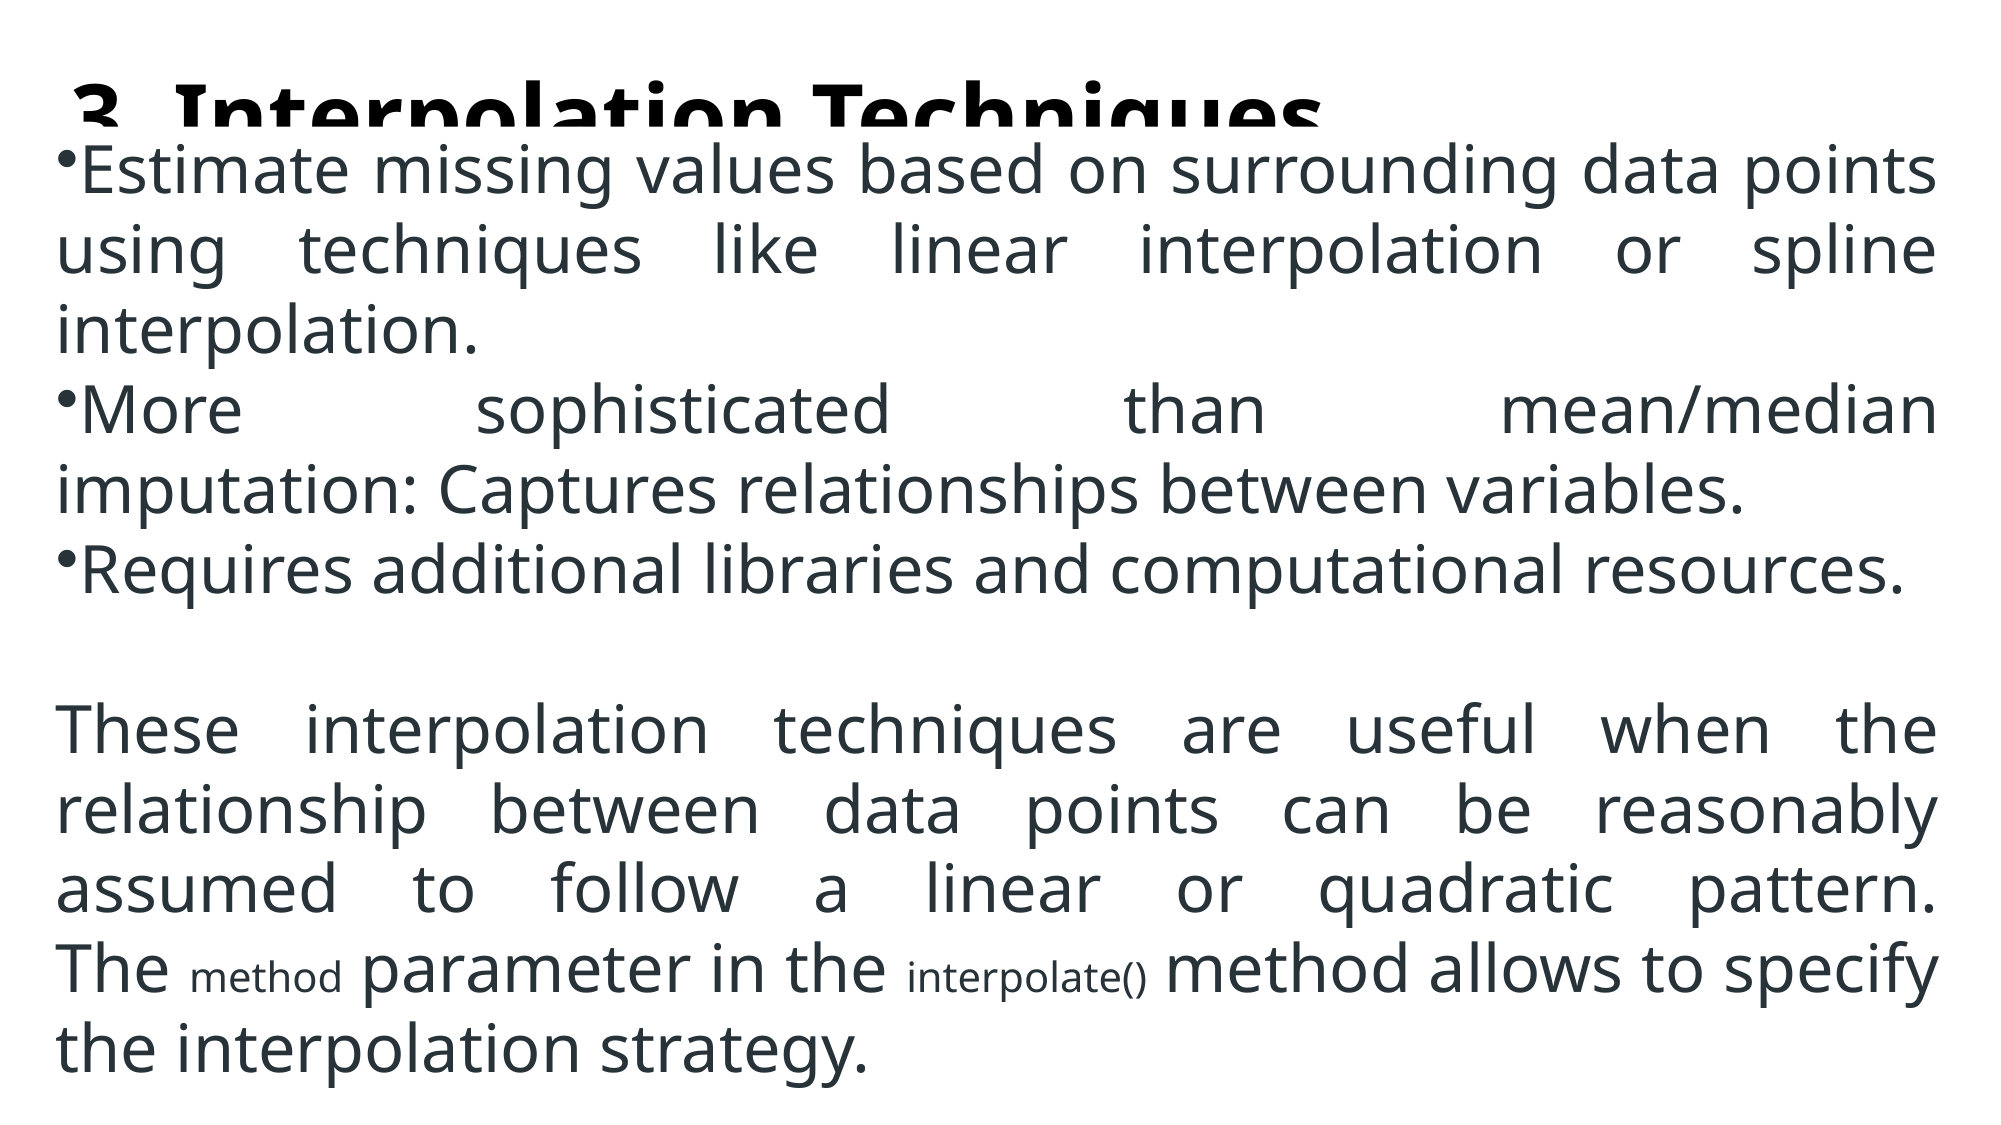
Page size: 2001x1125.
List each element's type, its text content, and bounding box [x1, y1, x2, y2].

title 3. Interpolation Techniques [55, 59, 1863, 126]
list Estimate missing values based on surrounding data points using techniques like linear interpolation or spline interpolation. More sophisticated than mean/median imputation: Captures relationships between variables. Requires additional libraries and computational resources. These interpolation techniques are useful when the relationship between data points can be reasonably assumed to follow a linear or quadratic pattern. The method parameter in the interpolate() method allows to specify the interpolation strategy. [55, 126, 1941, 1087]
